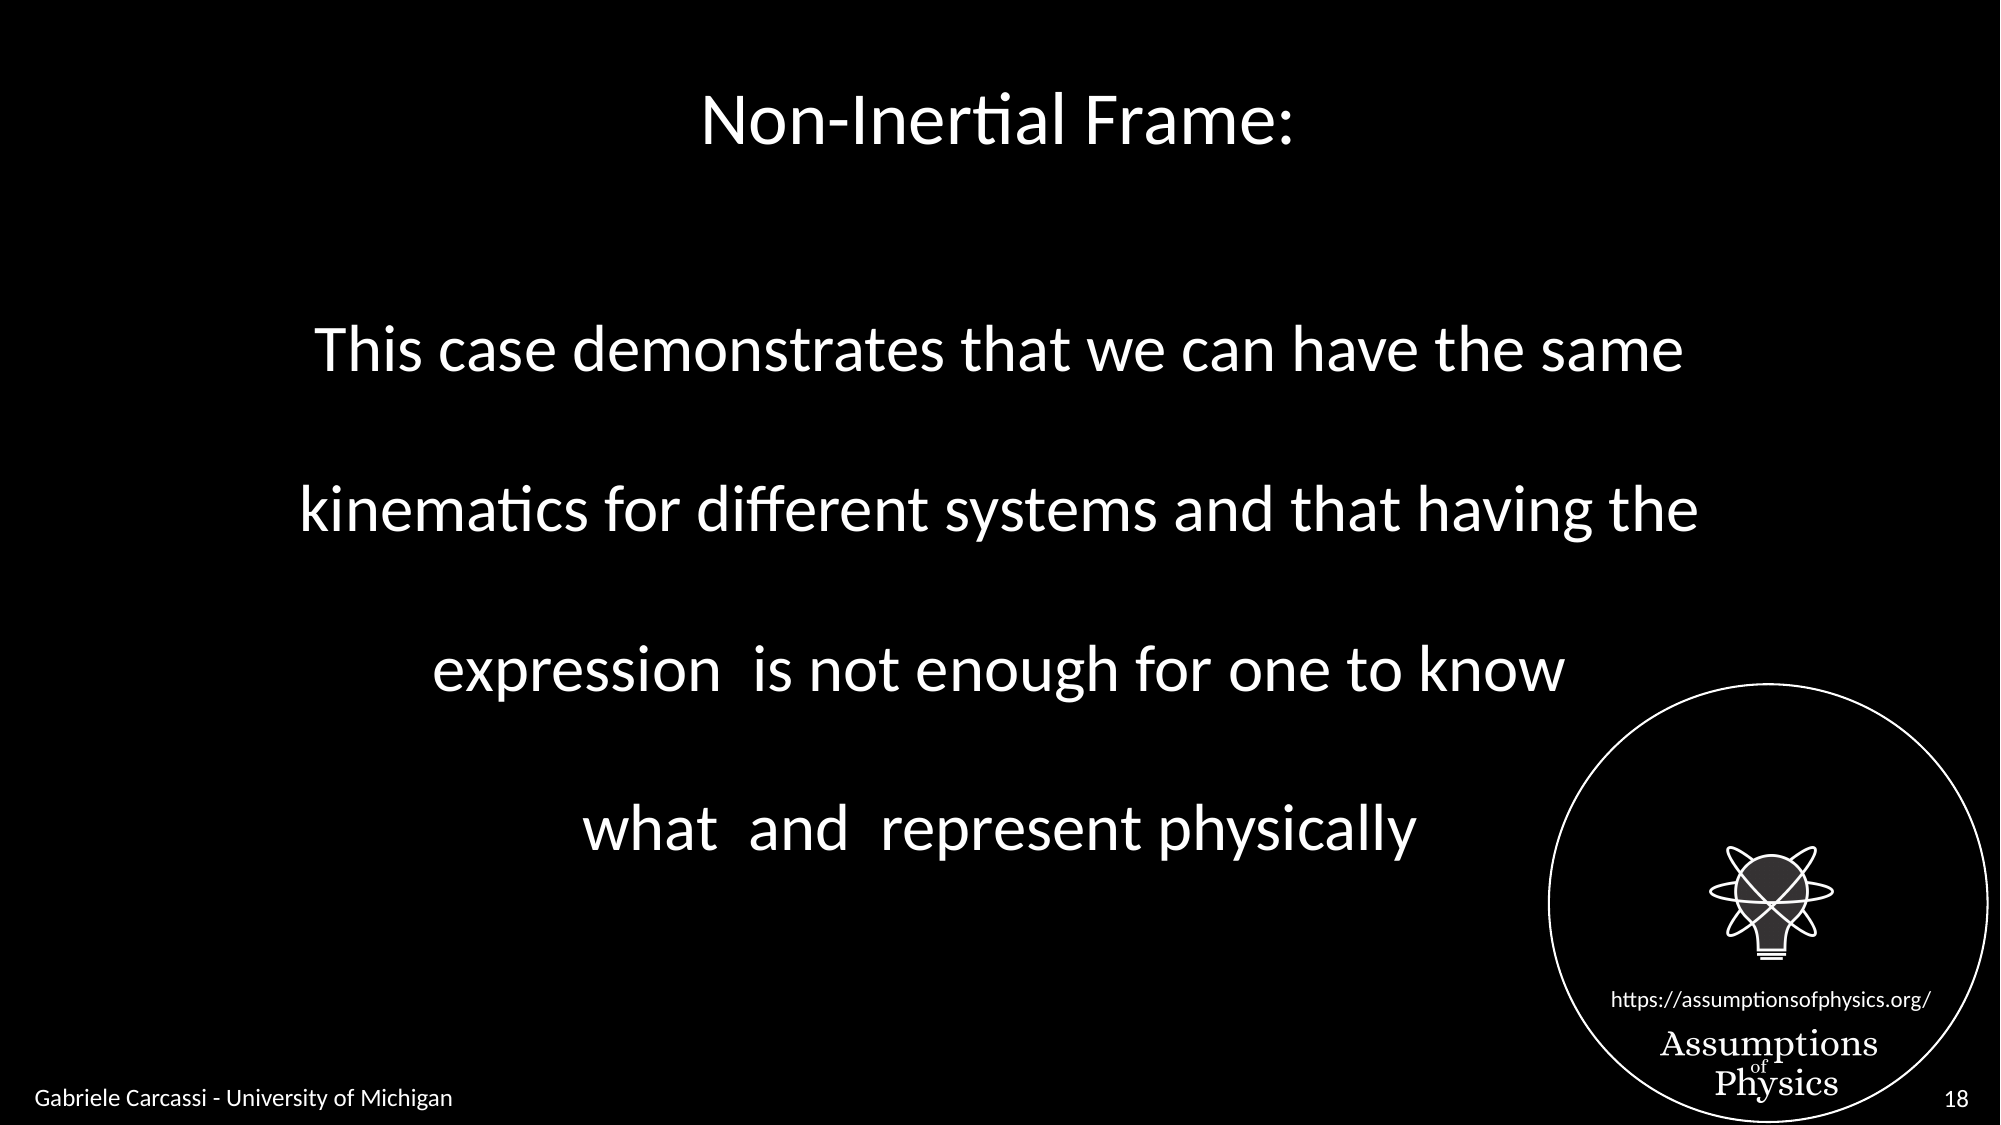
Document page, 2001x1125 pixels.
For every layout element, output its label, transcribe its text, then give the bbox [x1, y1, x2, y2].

slide_number 18 [1893, 1078, 1985, 1116]
picture [1660, 1029, 1877, 1103]
footer Gabriele Carcassi - University of Michigan [19, 1077, 999, 1116]
picture [1709, 846, 1834, 960]
text_box Non-Inertial Frame: [685, 62, 1312, 168]
